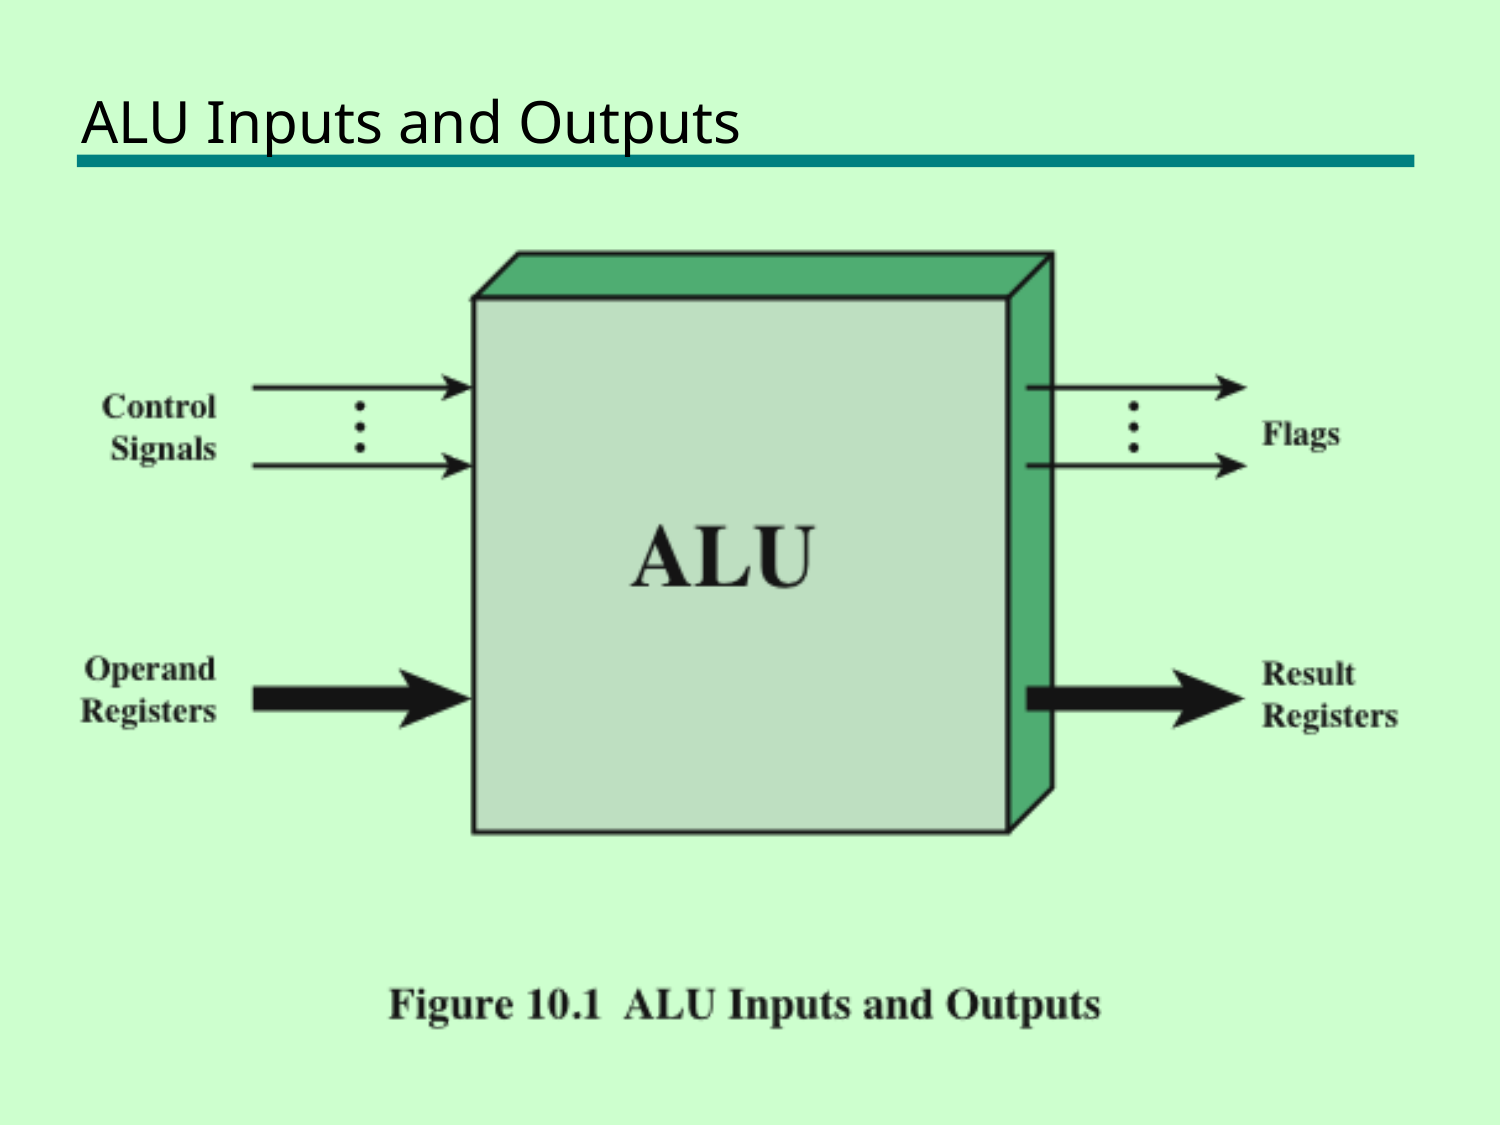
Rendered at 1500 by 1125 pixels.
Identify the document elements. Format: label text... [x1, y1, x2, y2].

title ALU Inputs and Outputs [66, 24, 1413, 144]
picture [0, 145, 1500, 1125]
